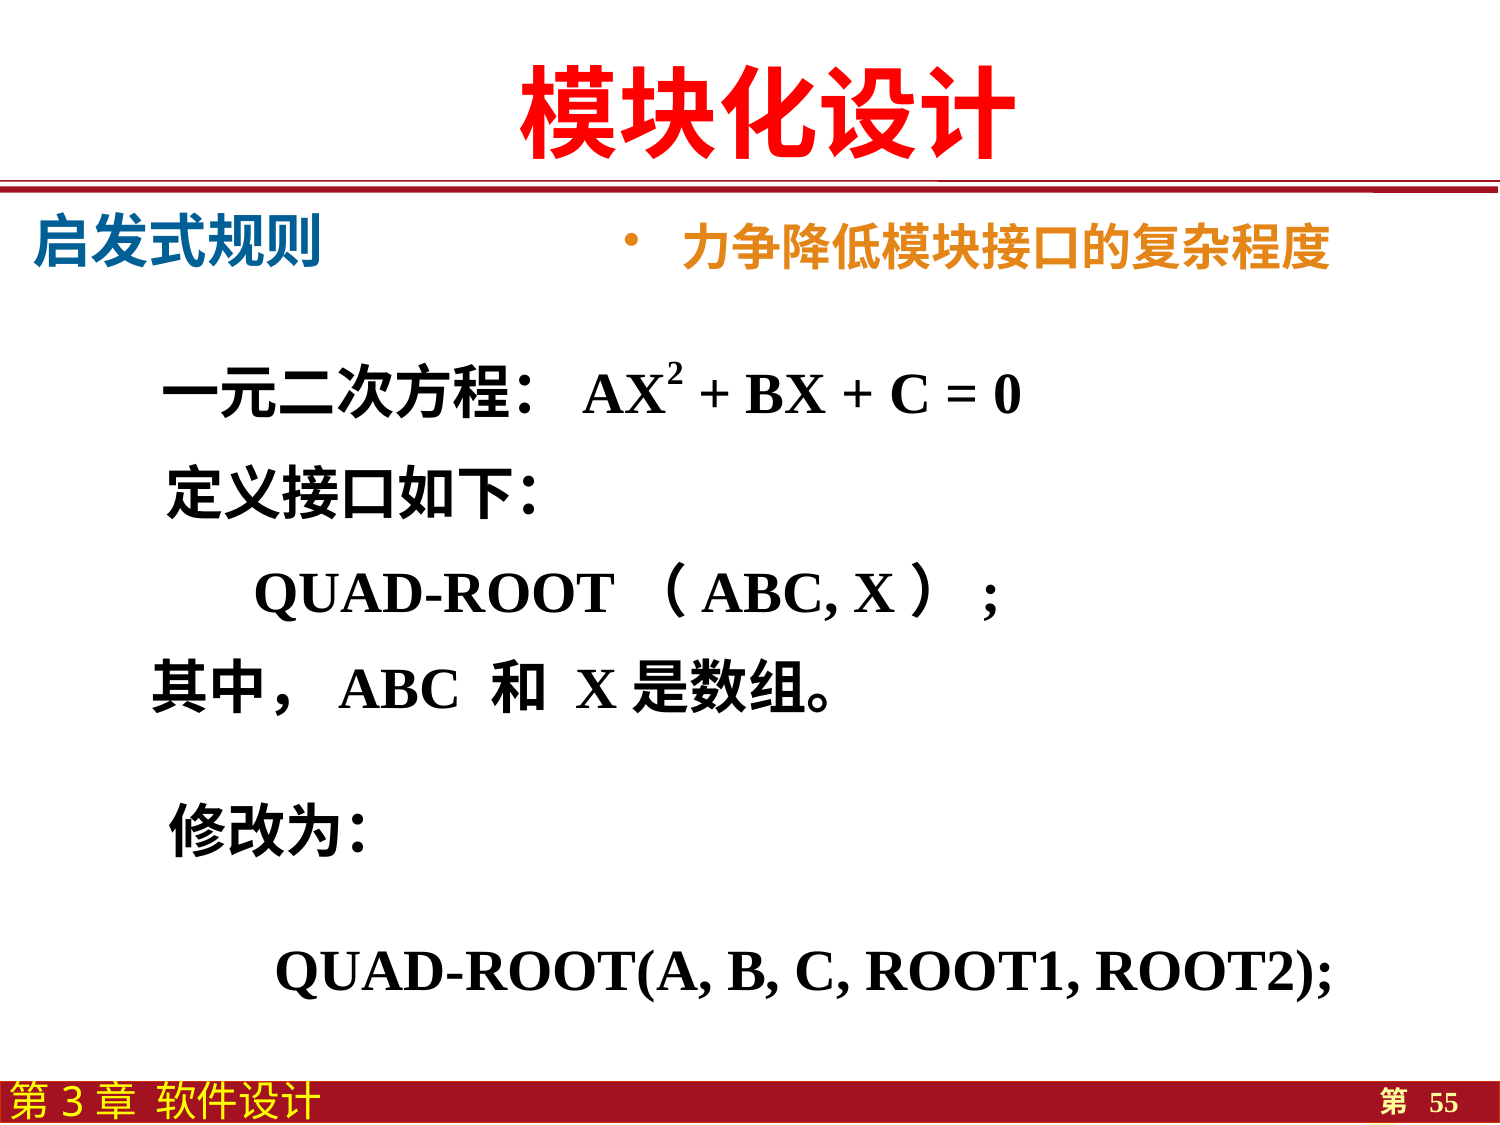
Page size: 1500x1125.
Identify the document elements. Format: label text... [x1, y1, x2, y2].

text_box QUAD-ROOT(A, B, C, ROOT1, ROOT2); [259, 924, 1350, 1010]
text_box 其中，ABC 和 X是数组。 [135, 642, 880, 728]
text_box 启发式规则 [17, 196, 431, 282]
text_box 一元二次方程：AX2 + BX + C = 0 [146, 343, 1038, 433]
text_box 修改为： [154, 786, 417, 872]
text_box 模块化设计 [349, 87, 1188, 154]
text_box QUAD-ROOT（ABC, X）; [238, 546, 1016, 632]
text_box 力争降低模块接口的复杂程度 [608, 207, 1400, 283]
text_box 定义接口如下： [150, 448, 656, 534]
